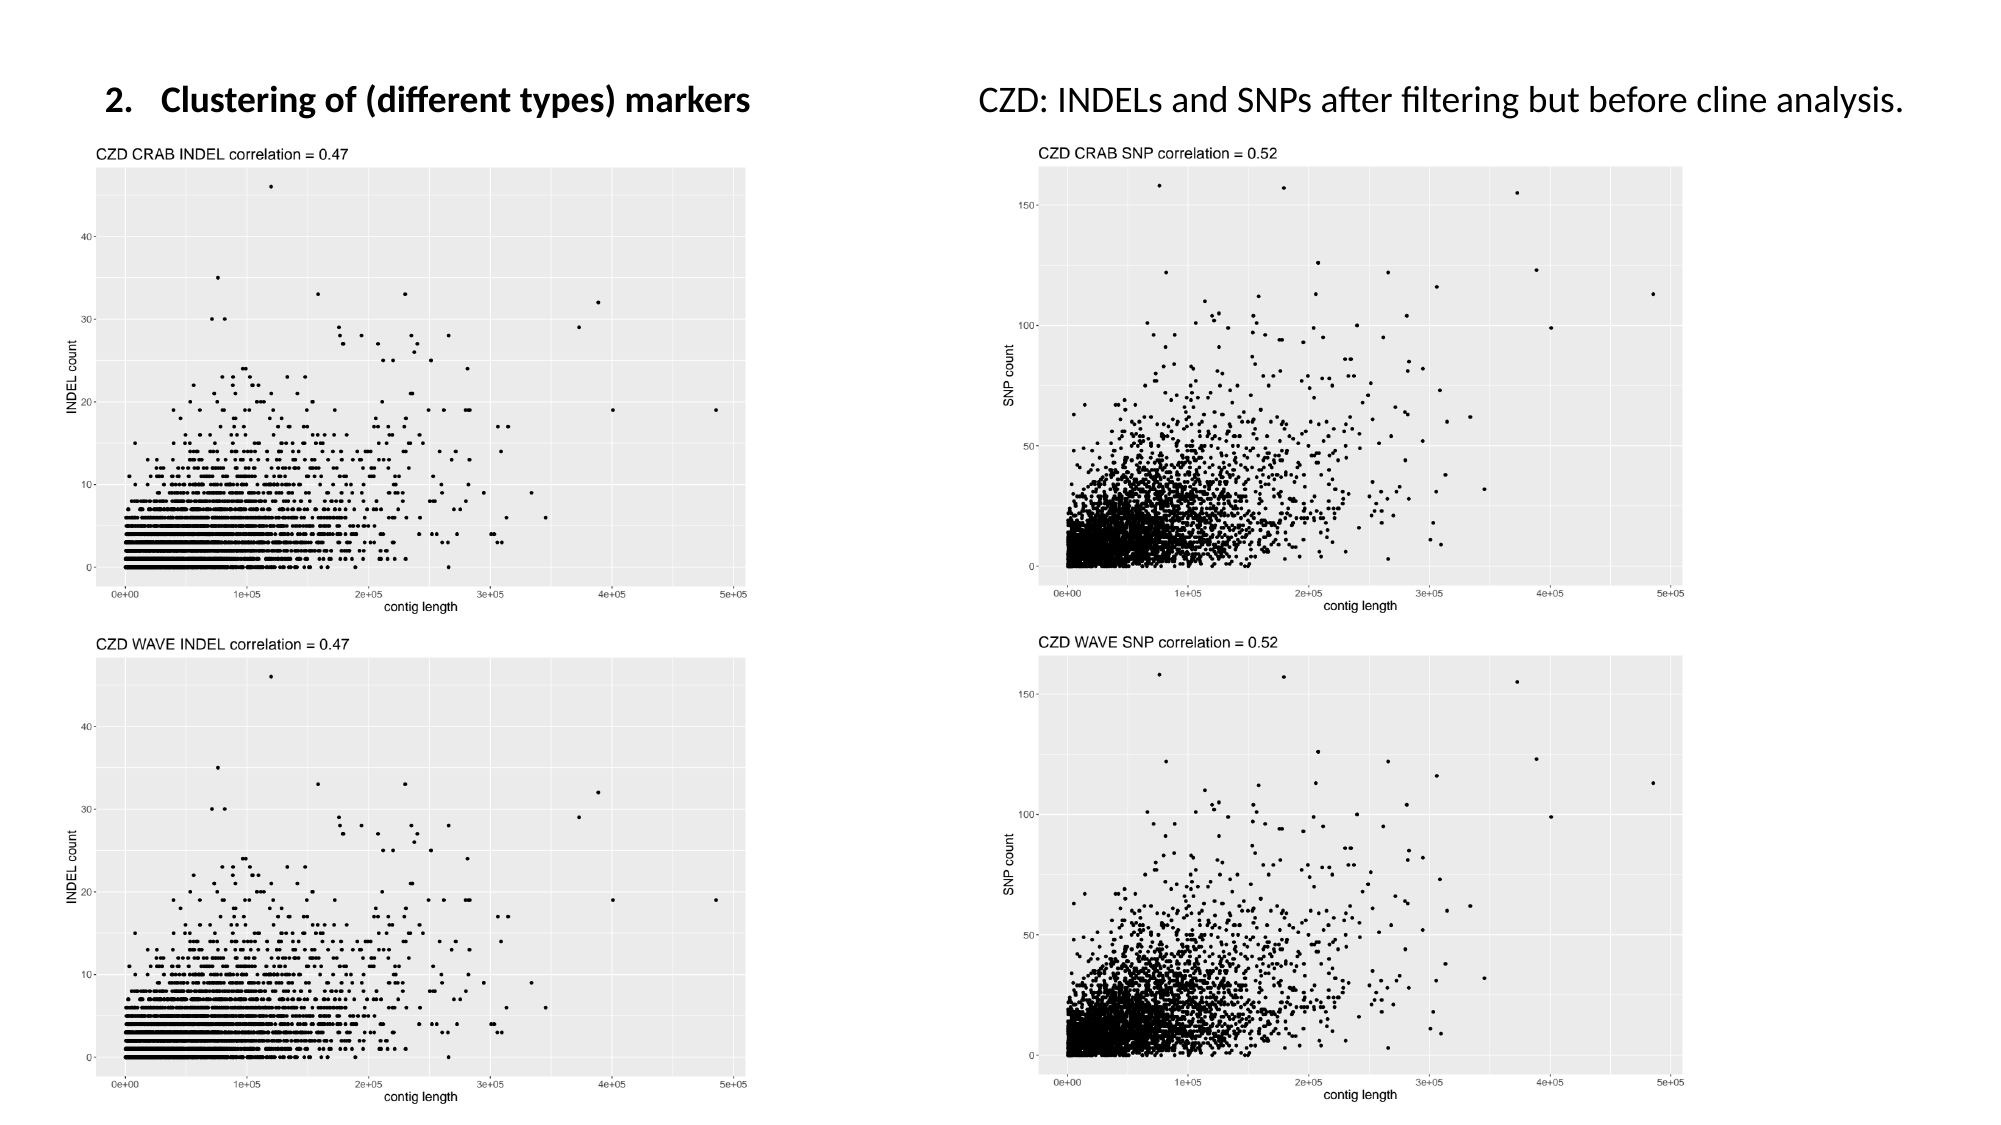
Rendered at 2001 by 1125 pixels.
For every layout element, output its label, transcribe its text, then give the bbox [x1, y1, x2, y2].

picture [999, 143, 1685, 617]
picture [999, 632, 1685, 1106]
text_box Clustering of (different types) markers [89, 67, 767, 127]
text_box CZD: INDELs and SNPs after filtering but before cline analysis. [963, 67, 1945, 127]
picture [62, 144, 747, 618]
picture [62, 634, 747, 1107]
